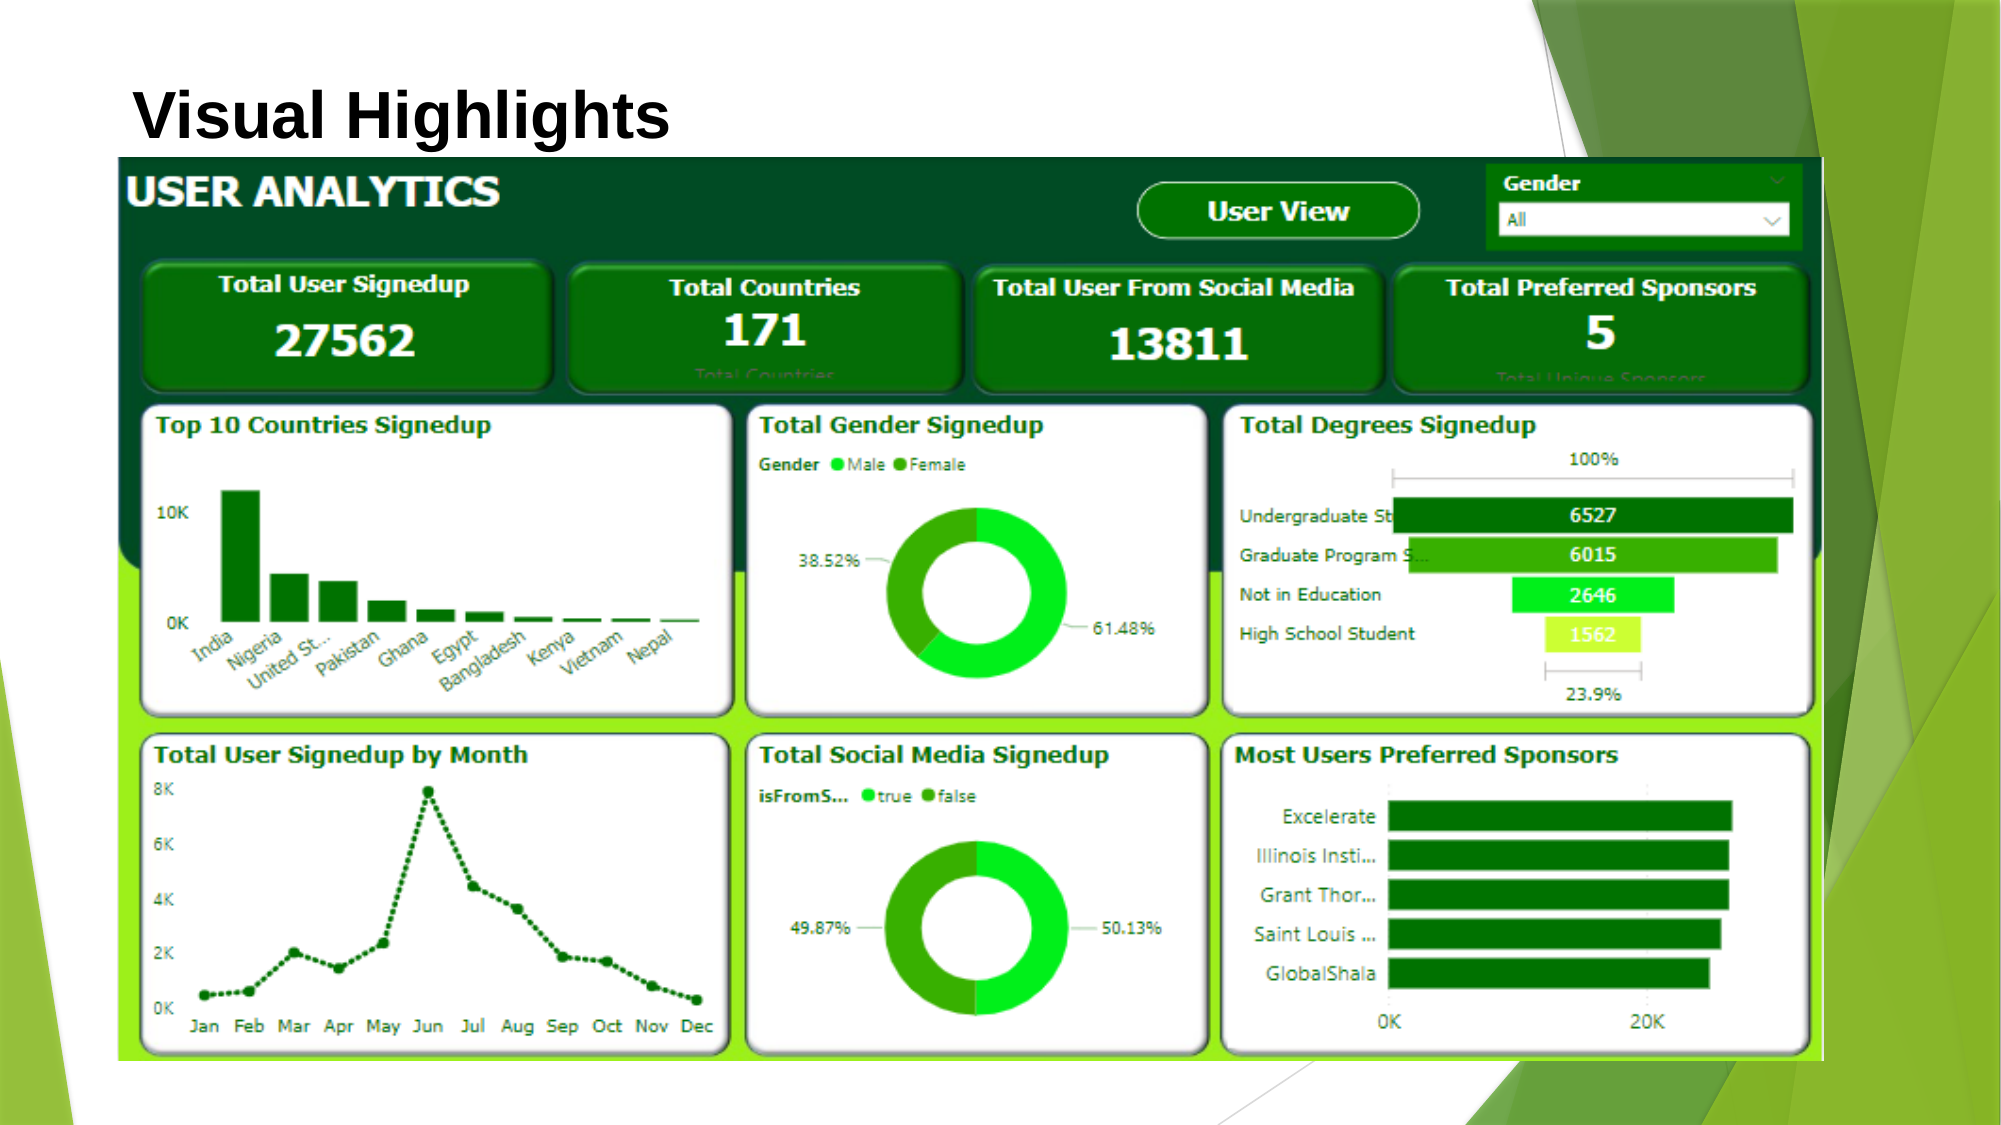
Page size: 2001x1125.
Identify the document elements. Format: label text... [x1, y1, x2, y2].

picture [117, 157, 1825, 1062]
text_box Visual Highlights [117, 64, 1120, 157]
